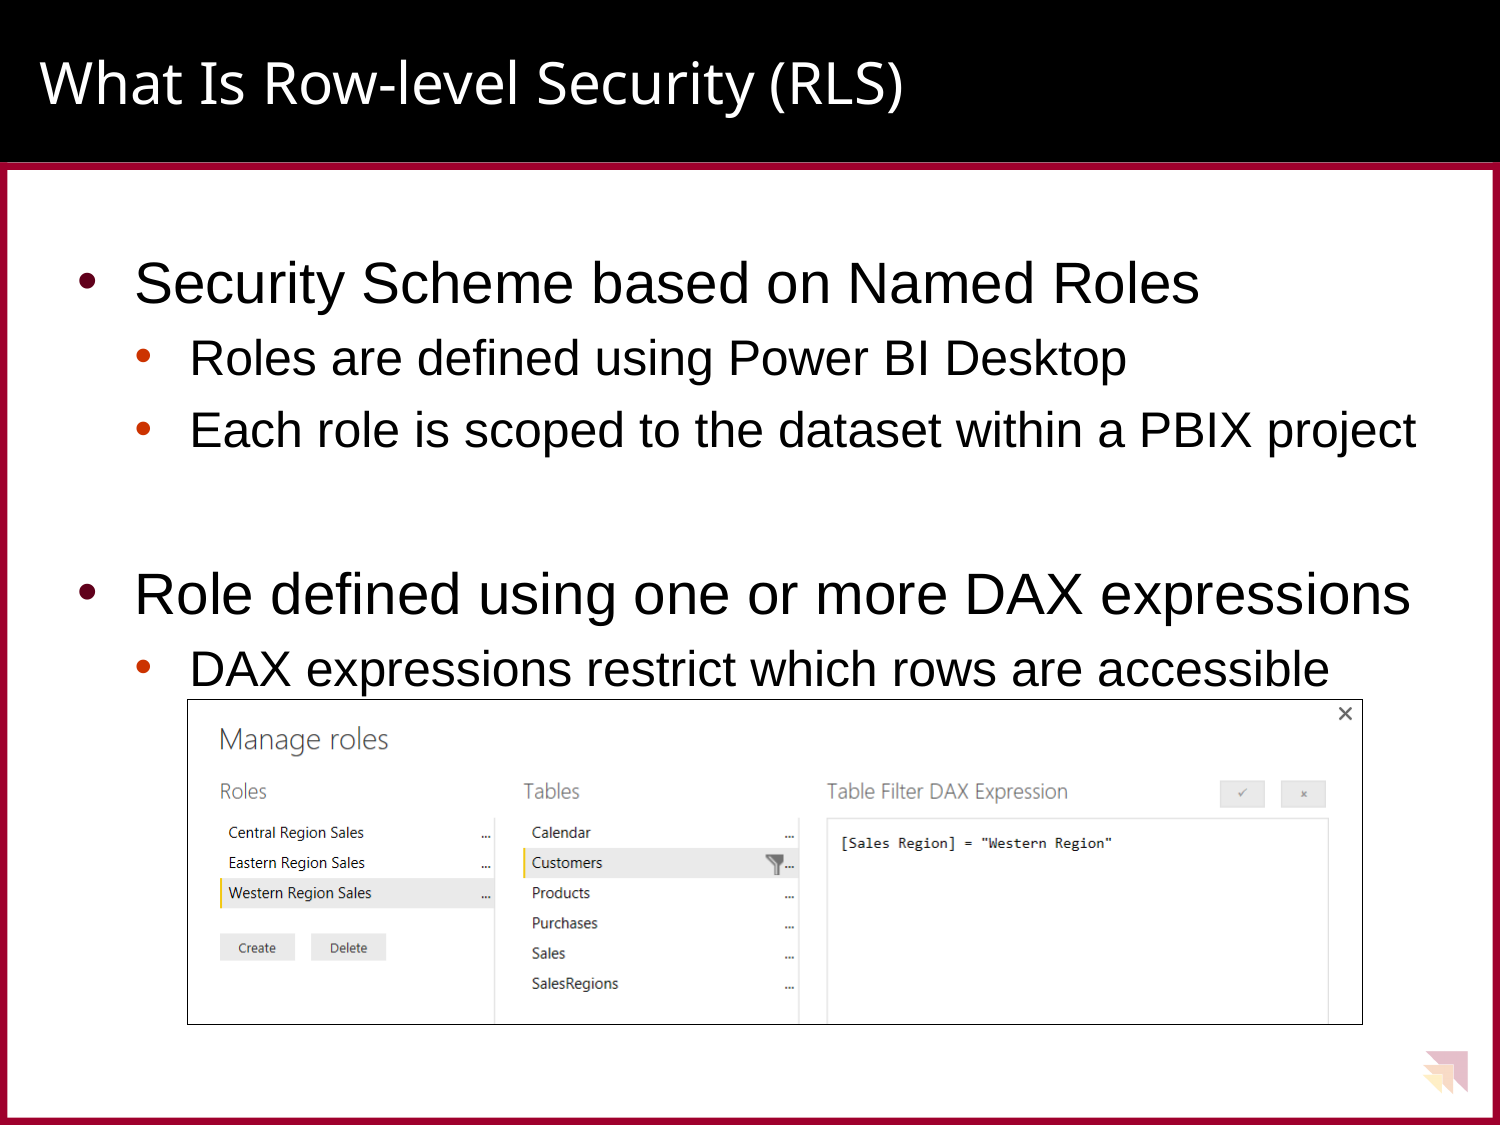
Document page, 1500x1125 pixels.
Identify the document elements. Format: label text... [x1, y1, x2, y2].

title What Is Row-level Security (RLS) [24, 12, 1438, 150]
picture [187, 699, 1363, 1026]
list Security Scheme based on Named Roles Roles are defined using Power BI Desktop Each role is scoped to the dataset within a PBIX project Role defined using one or more DAX expressions DAX expressions restrict which rows are accessible [62, 237, 1438, 1088]
